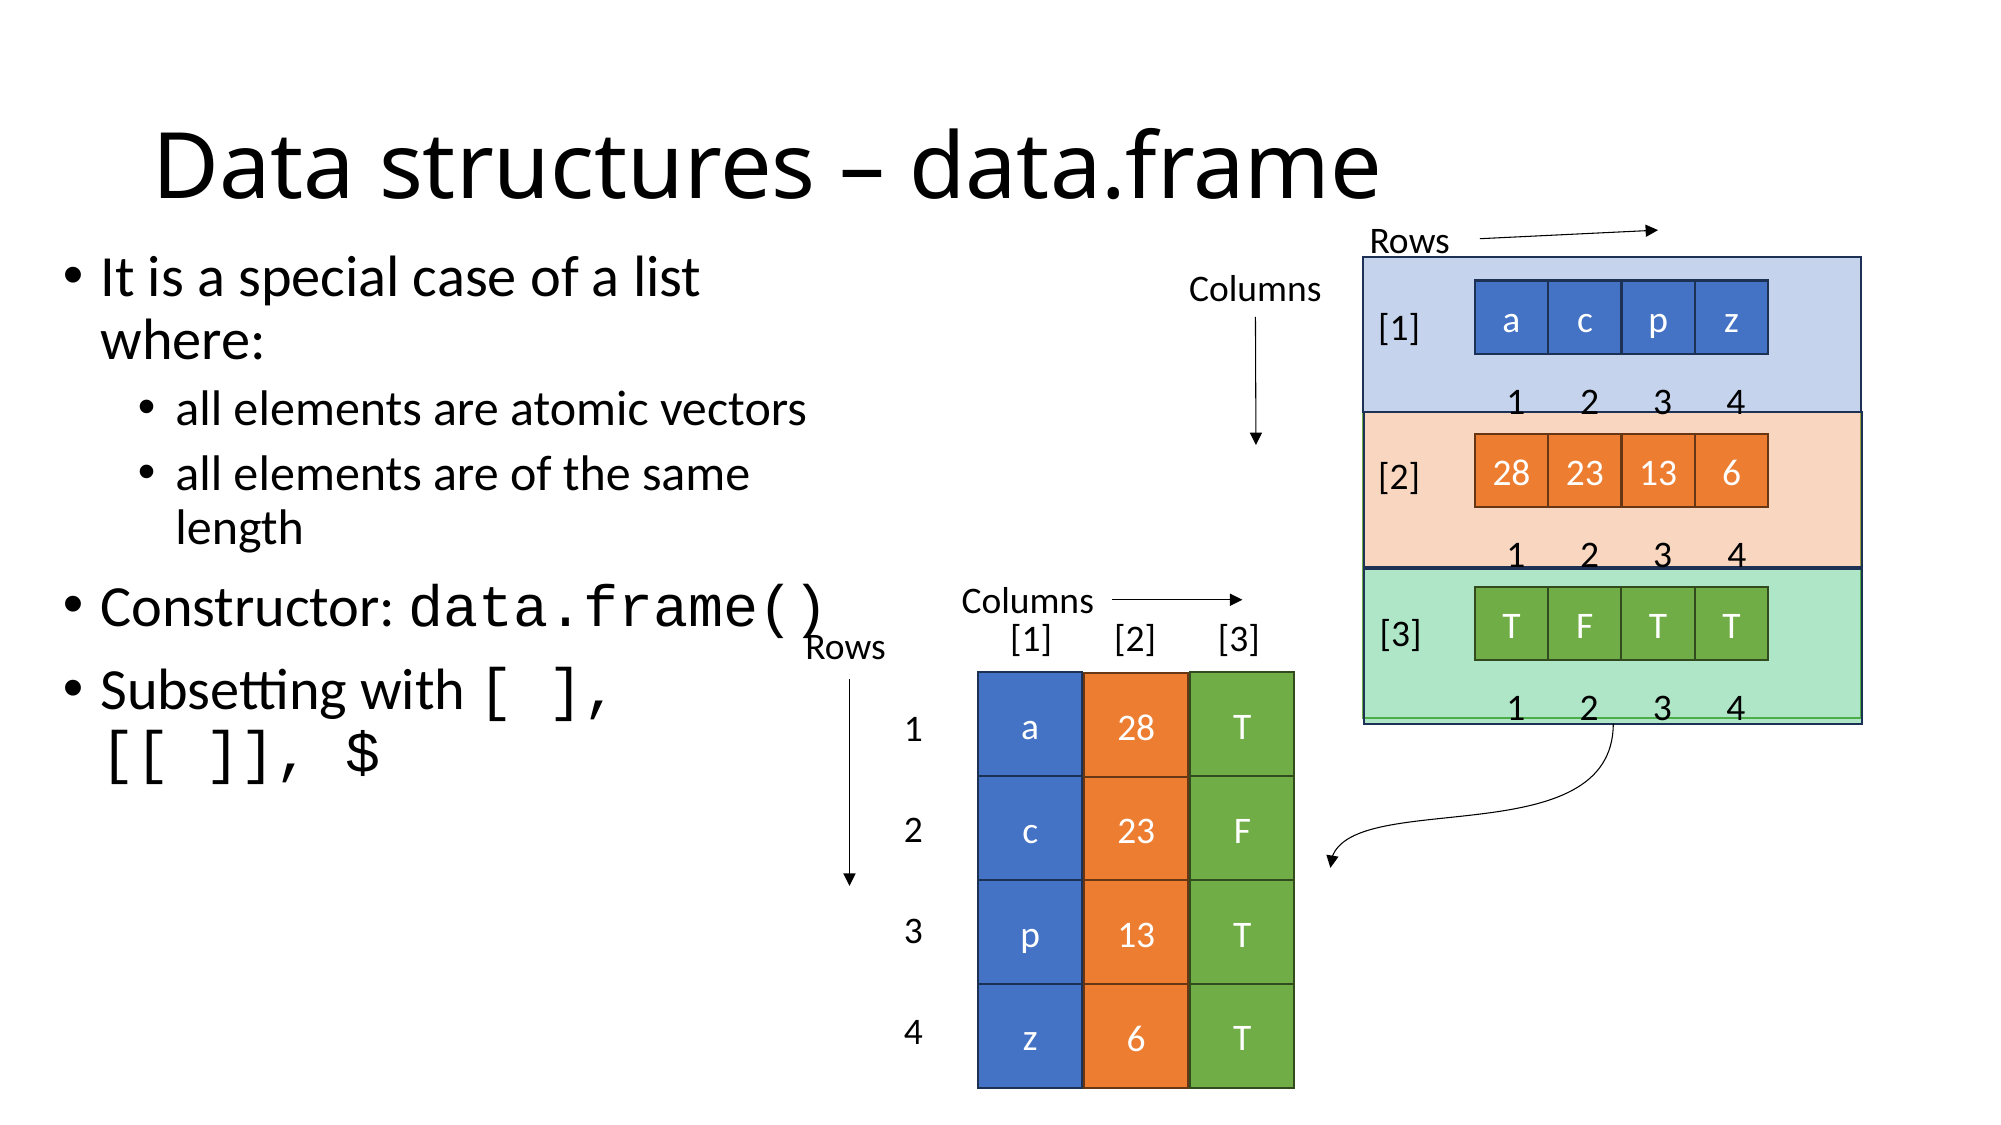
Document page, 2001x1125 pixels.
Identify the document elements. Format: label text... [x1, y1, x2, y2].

list It is a special case of a list where: all elements are atomic vectors all elements are of the same length Constructor: data.frame() Subsetting with [ ], [[ ]], $ [47, 239, 858, 1005]
title Data structures – data.frame [137, 59, 1863, 278]
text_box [1166, 208, 1863, 724]
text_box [1399, 654, 1544, 938]
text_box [745, 568, 1295, 1089]
